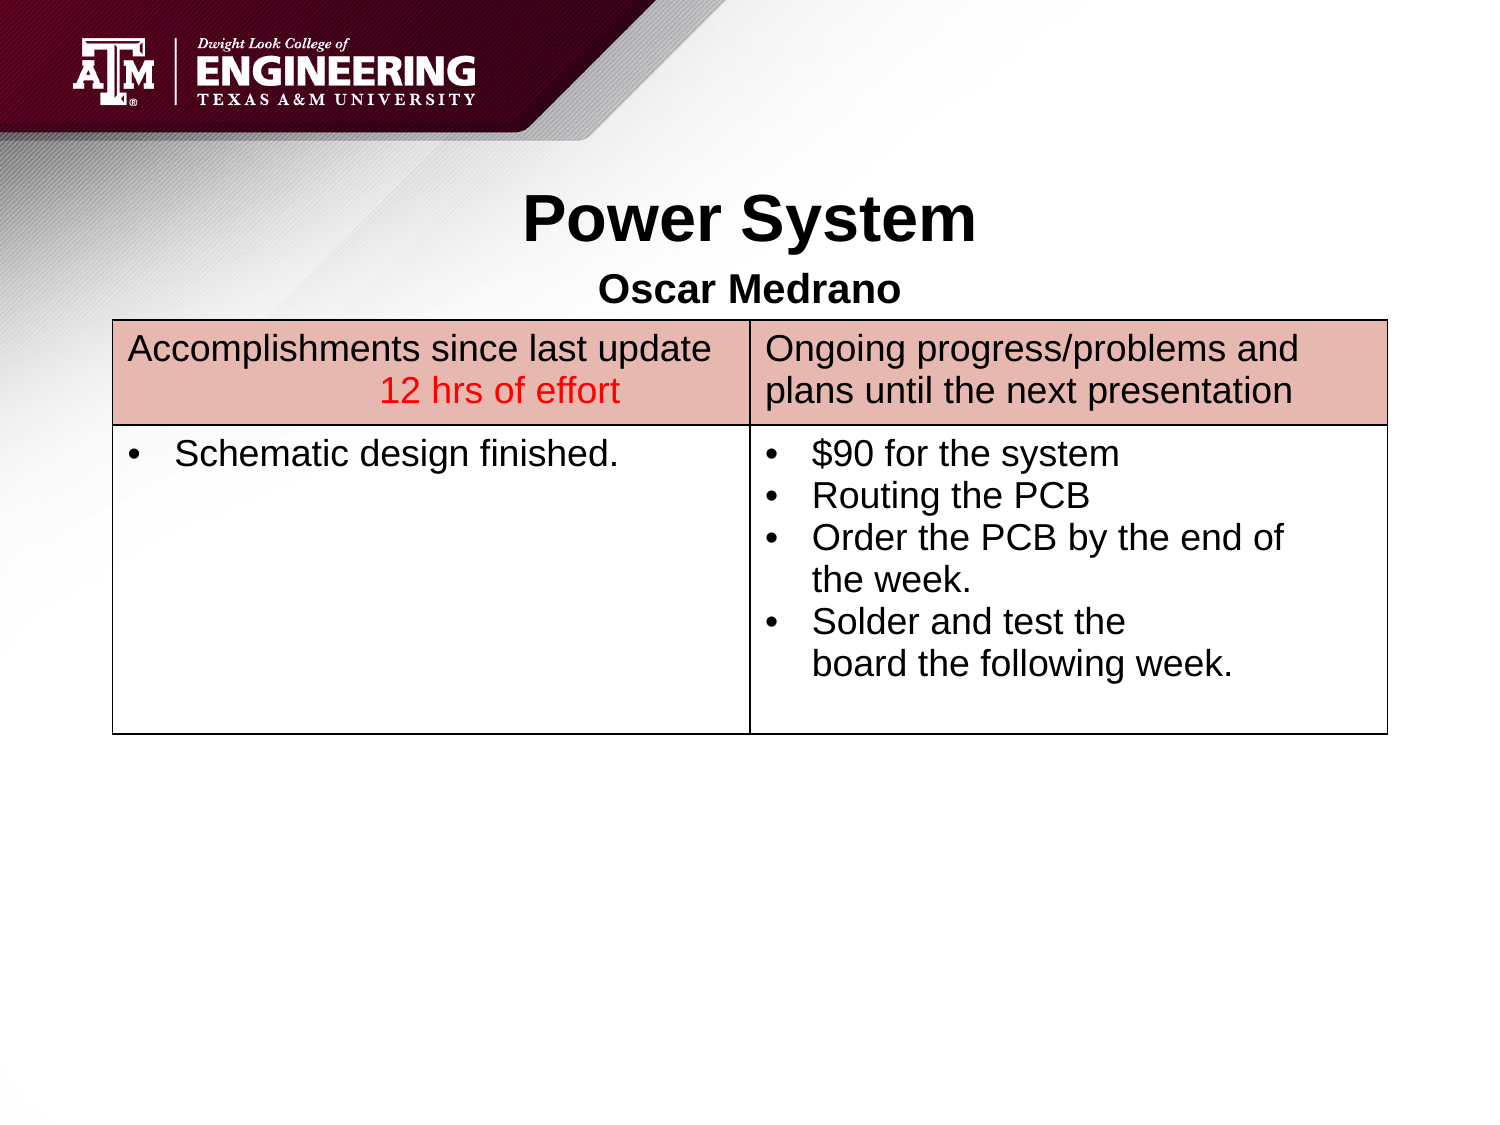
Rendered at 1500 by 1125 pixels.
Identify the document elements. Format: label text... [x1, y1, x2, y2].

table_cell $90 for the system Routing the PCB Order the PCB by the end of the week. Solder and test the board the following week. [751, 426, 1387, 733]
table_header Ongoing progress/problems and plans until the next presentation [751, 321, 1387, 424]
picture [0, 0, 1500, 1125]
table_header Accomplishments since last update 12 hrs of effort [113, 321, 749, 424]
table_cell Schematic design finished. [113, 426, 749, 733]
title Power System Oscar Medrano [75, 172, 1425, 304]
